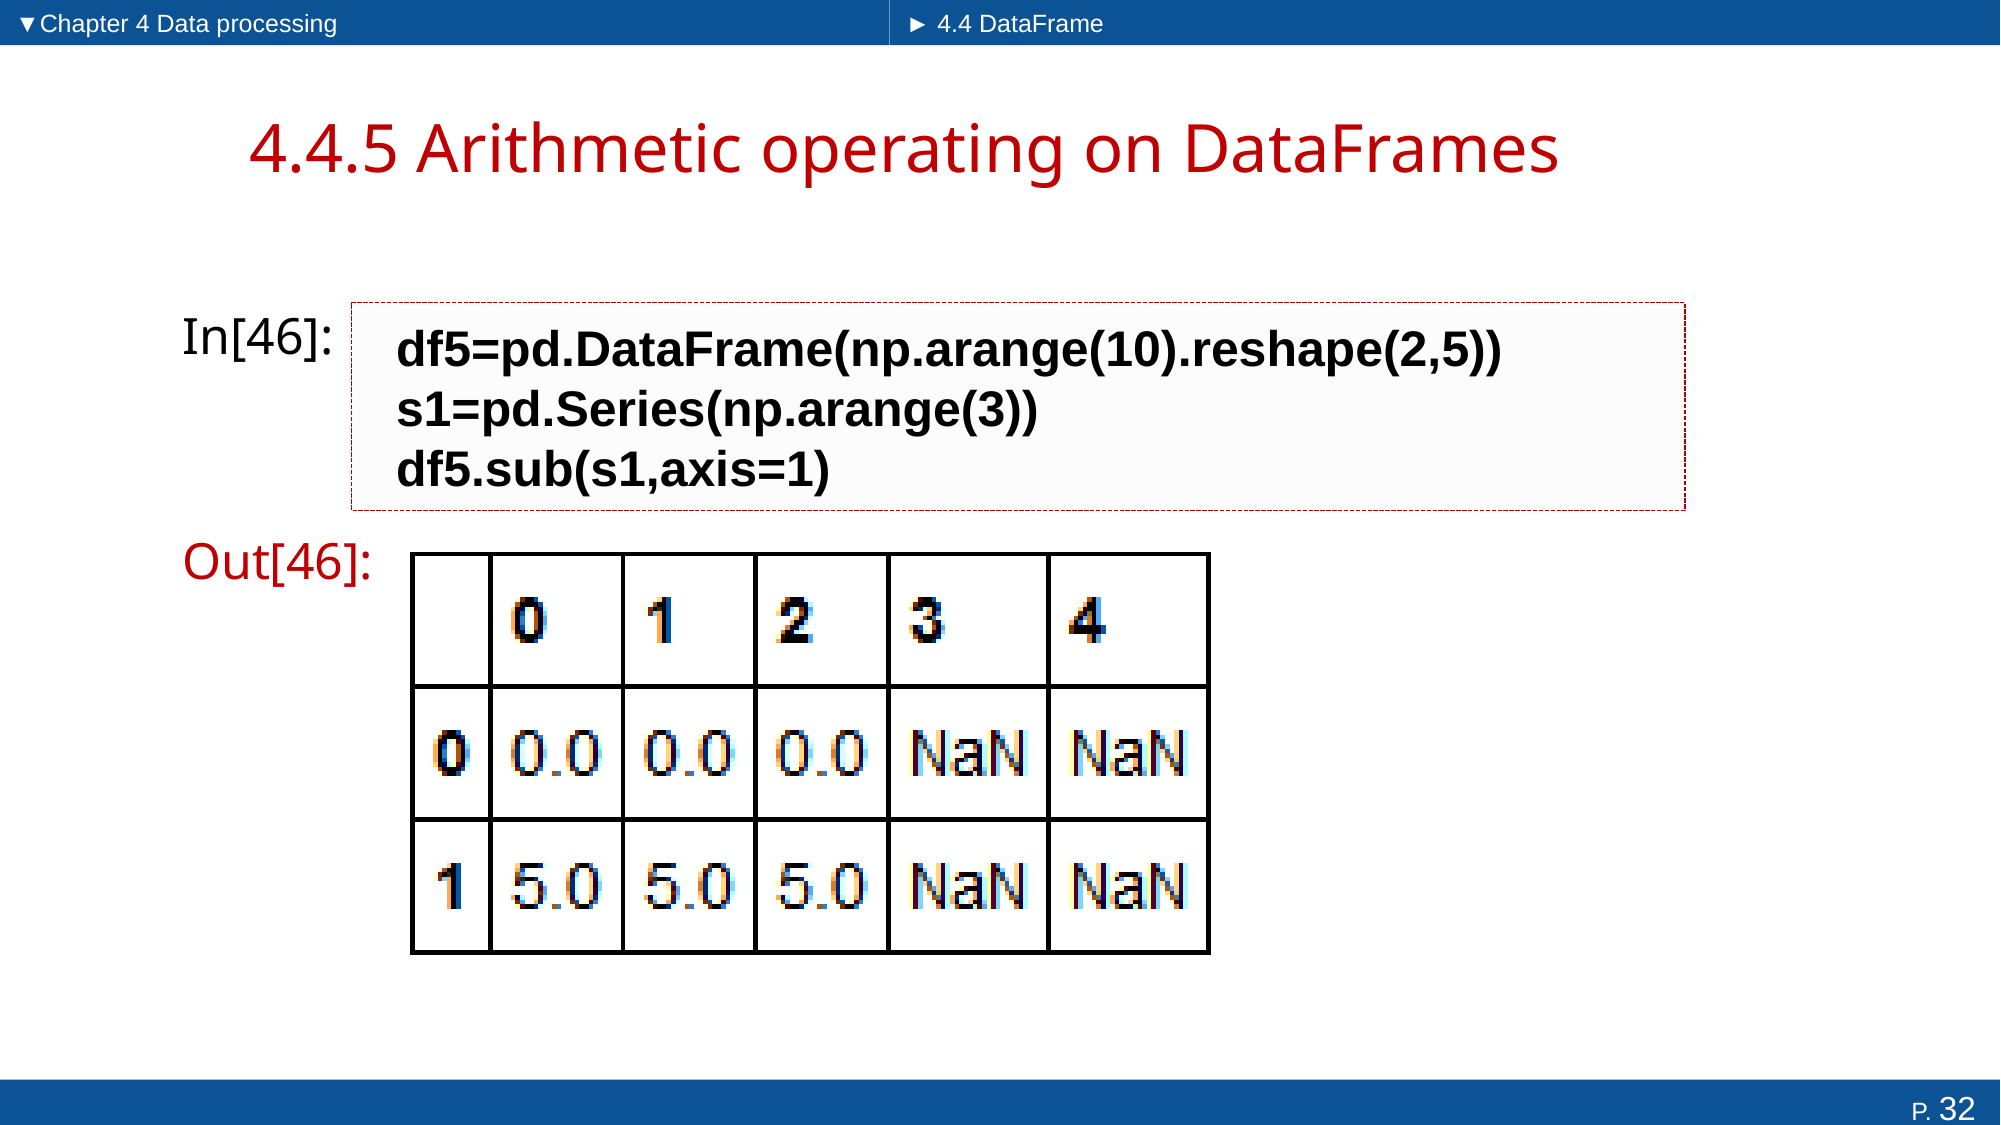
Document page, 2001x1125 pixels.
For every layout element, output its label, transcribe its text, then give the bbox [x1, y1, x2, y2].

text_box In[46]: [167, 297, 355, 373]
list ▼Chapter 4 Data processing [0, 0, 725, 43]
list ► 4.4 DataFrame [890, 0, 1249, 43]
text_box df5=pd.DataFrame(np.arange(10).reshape(2,5)) s1=pd.Series(np.arange(3)) df5.sub(s1,axis=1) [348, 299, 1689, 514]
title 4.4.5 Arithmetic operating on DataFrames [101, 77, 1710, 214]
picture [397, 543, 1225, 978]
text_box Out[46]: [167, 522, 398, 597]
